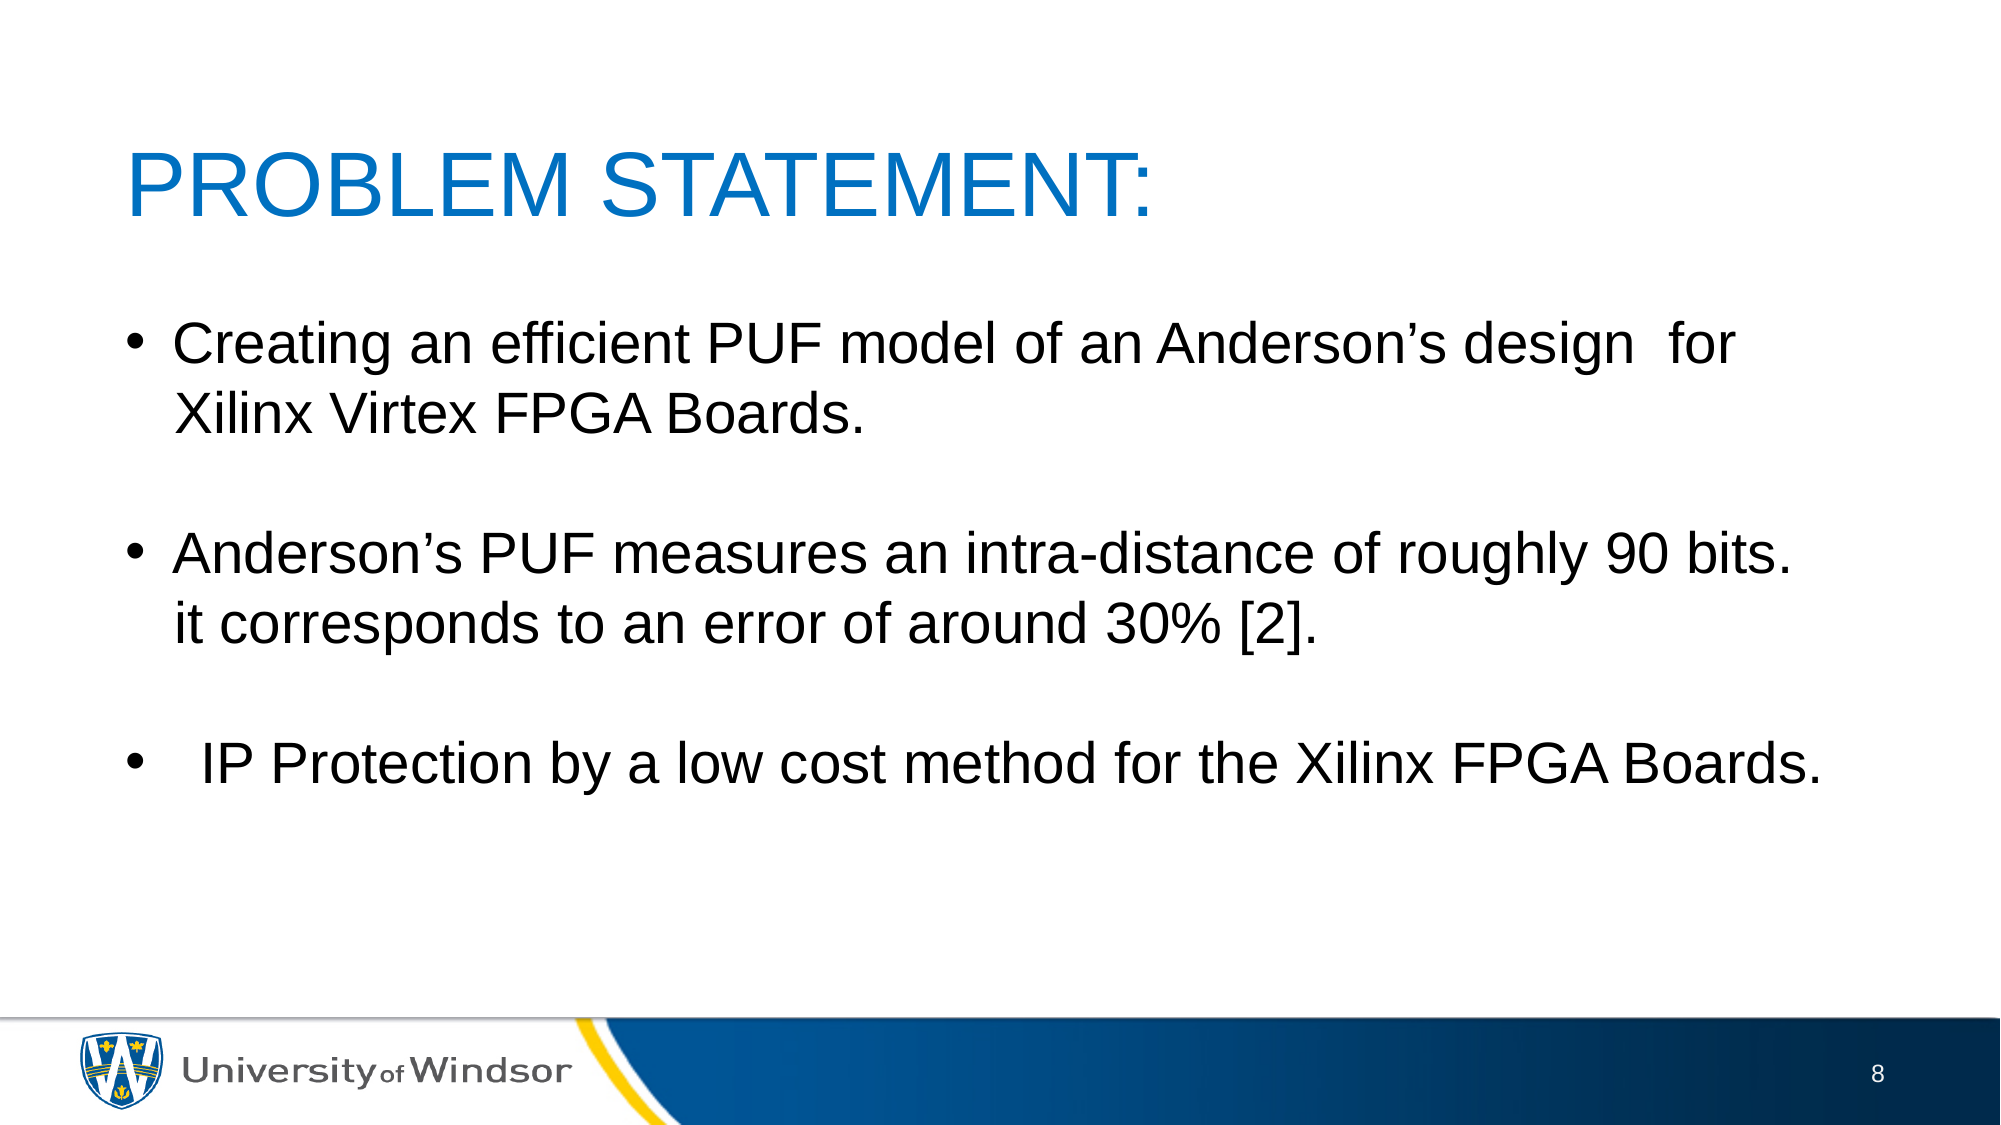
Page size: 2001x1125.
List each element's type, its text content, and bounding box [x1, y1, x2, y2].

slide_number 8 [1433, 1042, 1900, 1103]
picture [0, 1017, 2000, 1125]
text_box PROBLEM STATEMENT: Creating an efficient PUF model of an Anderson’s design for Xilinx Virtex FPGA Boards. Anderson’s PUF measures an intra-distance of roughly 90 bits. it corresponds to an error of around 30% [2]. IP Protection by a low cost method for the Xilinx FPGA Boards. [110, 117, 1874, 963]
